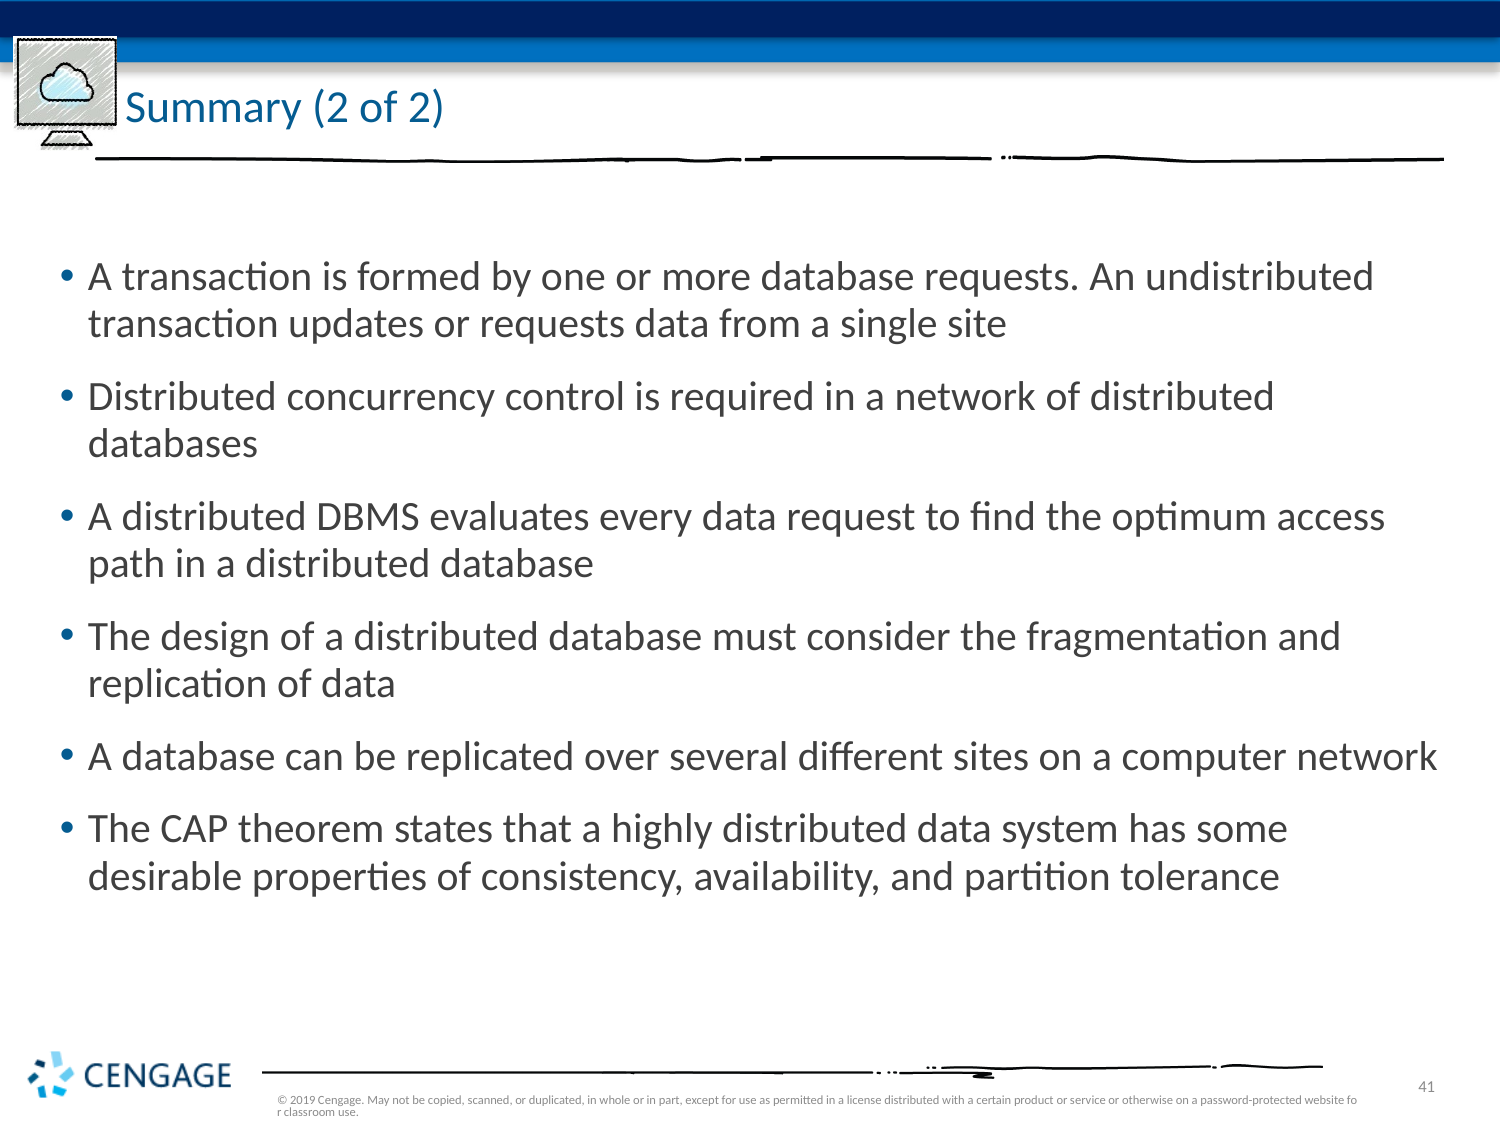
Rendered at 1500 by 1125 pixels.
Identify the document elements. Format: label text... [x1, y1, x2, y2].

picture [95, 155, 1444, 163]
list A transaction is formed by one or more database requests. An undistributed transaction updates or requests data from a single site Distributed concurrency control is required in a network of distributed databases A distributed DBMS evaluates every data request to find the optimum access path in a distributed database The design of a distributed database must consider the fragmentation and replication of data A database can be replicated over several different sites on a computer network The CAP theorem states that a highly distributed data system has some desirable properties of consistency, availability, and partition tolerance [59, 252, 1441, 907]
picture [7, 1037, 244, 1111]
title Summary (2 of 2) [125, 84, 1442, 132]
footer © 2019 Cengage. May not be copied, scanned, or duplicated, in whole or in part, except for use as permitted in a license distributed with a certain product or service or otherwise on a password-protected website for classroom use. [262, 1079, 1375, 1120]
picture [262, 1064, 1323, 1079]
picture [13, 36, 117, 151]
